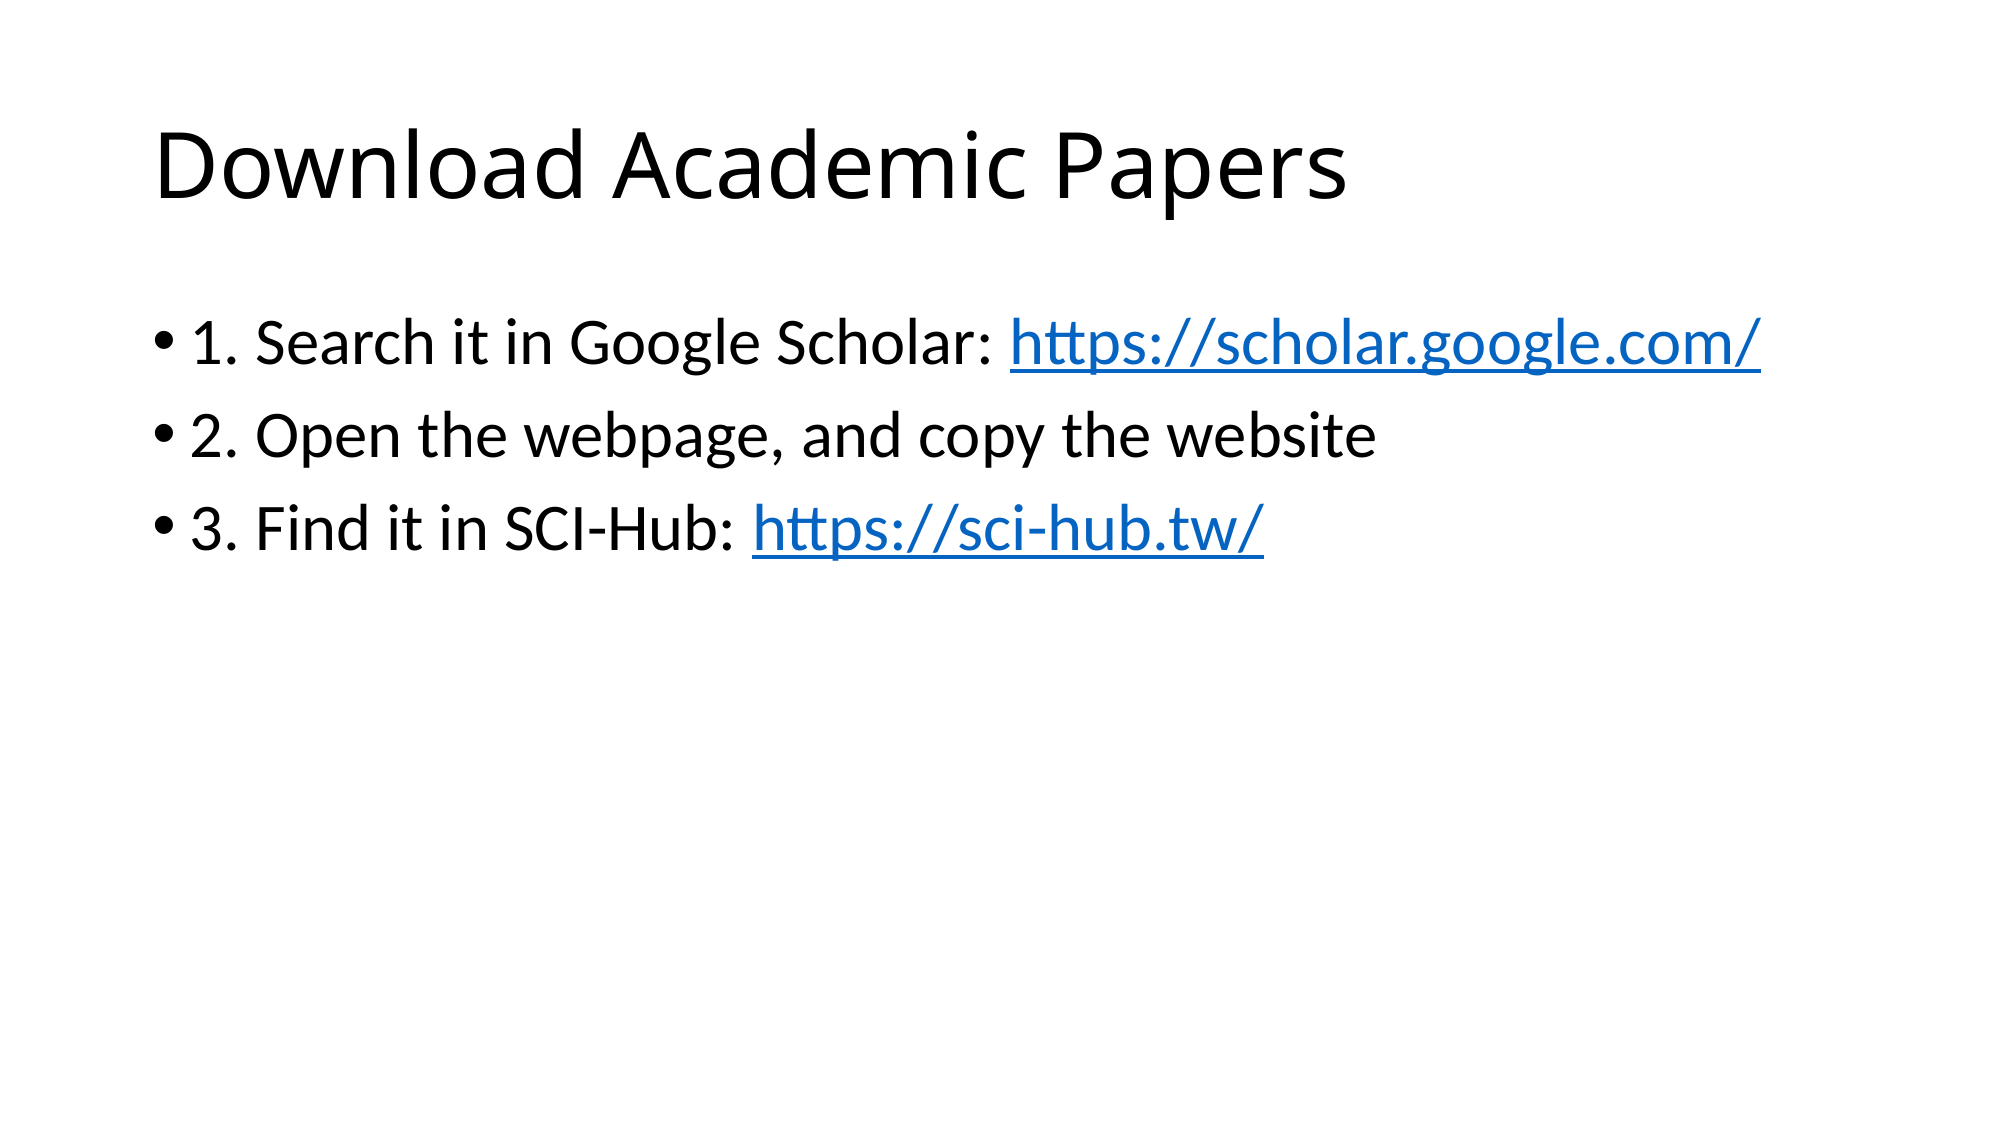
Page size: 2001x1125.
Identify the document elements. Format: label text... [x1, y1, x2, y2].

title Download Academic Papers [137, 59, 1863, 278]
list 1. Search it in Google Scholar: https://scholar.google.com/ 2. Open the webpage, and copy the website 3. Find it in SCI-Hub: https://sci-hub.tw/ [137, 299, 1863, 1014]
